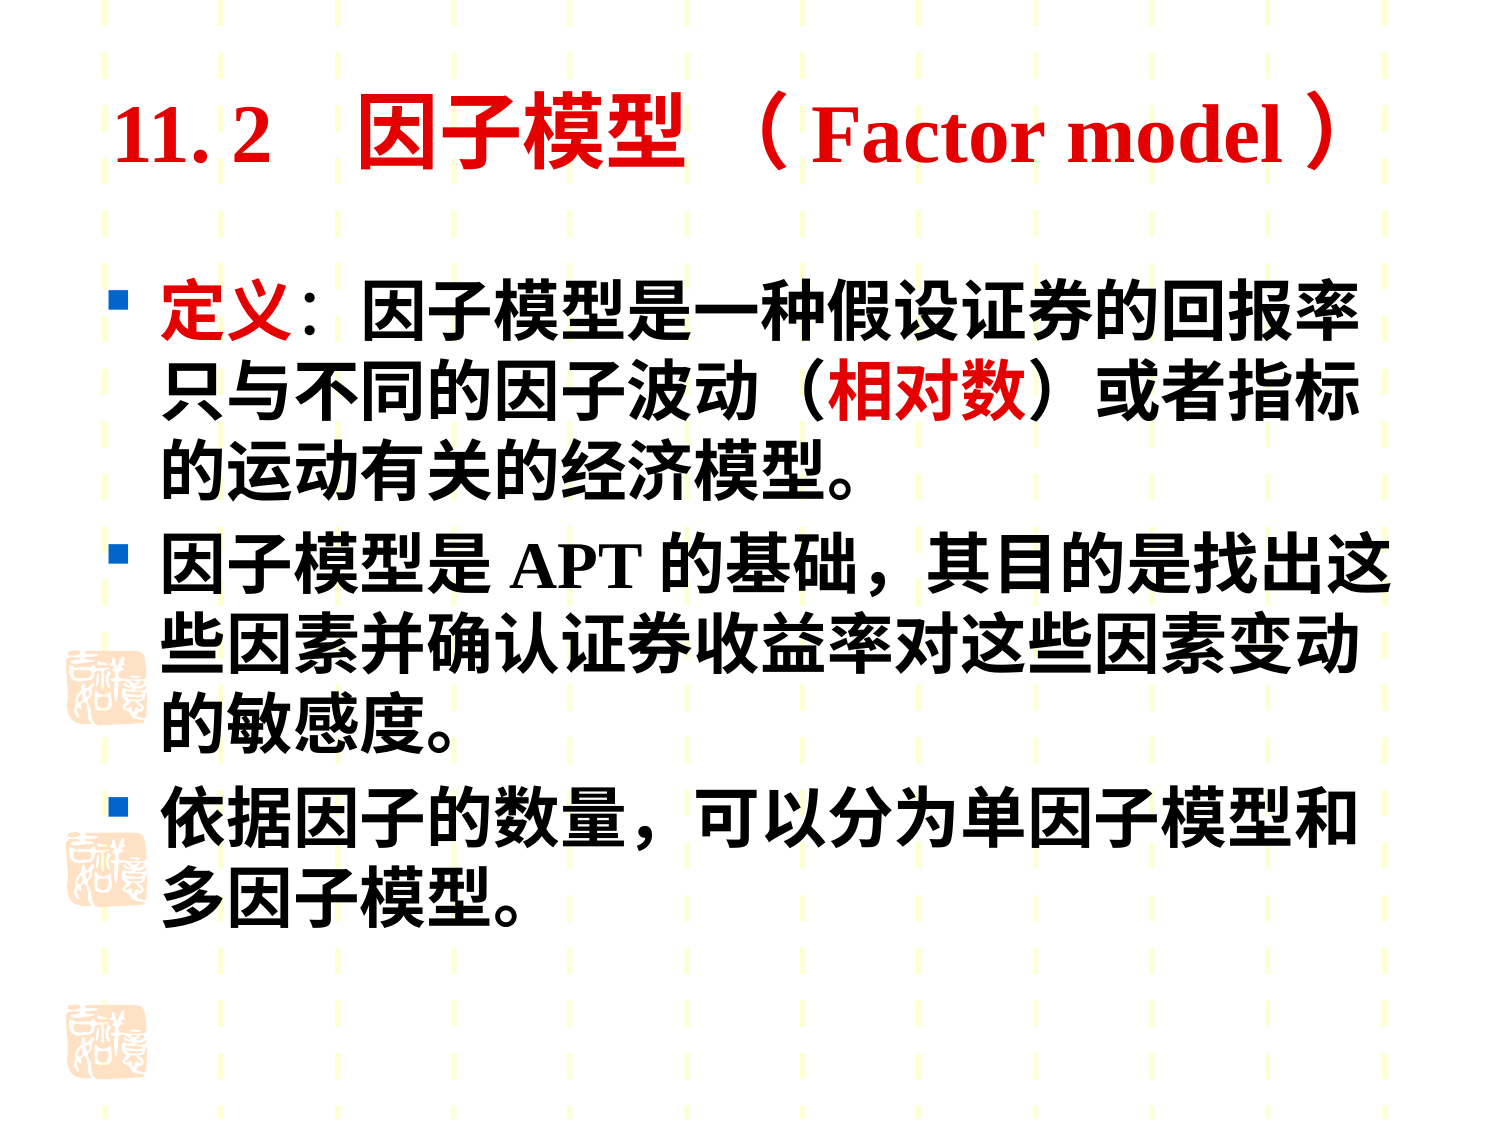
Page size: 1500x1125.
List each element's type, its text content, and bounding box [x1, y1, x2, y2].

title 11. 2 因子模型 （Factor model） [48, 37, 1451, 221]
list 定义：因子模型是一种假设证券的回报率只与不同的因子波动（相对数）或者指标的运动有关的经济模型。 因子模型是APT的基础，其目的是找出这些因素并确认证券收益率对这些因素变动的敏感度。 依据因子的数量，可以分为单因子模型和多因子模型。 [88, 261, 1427, 999]
